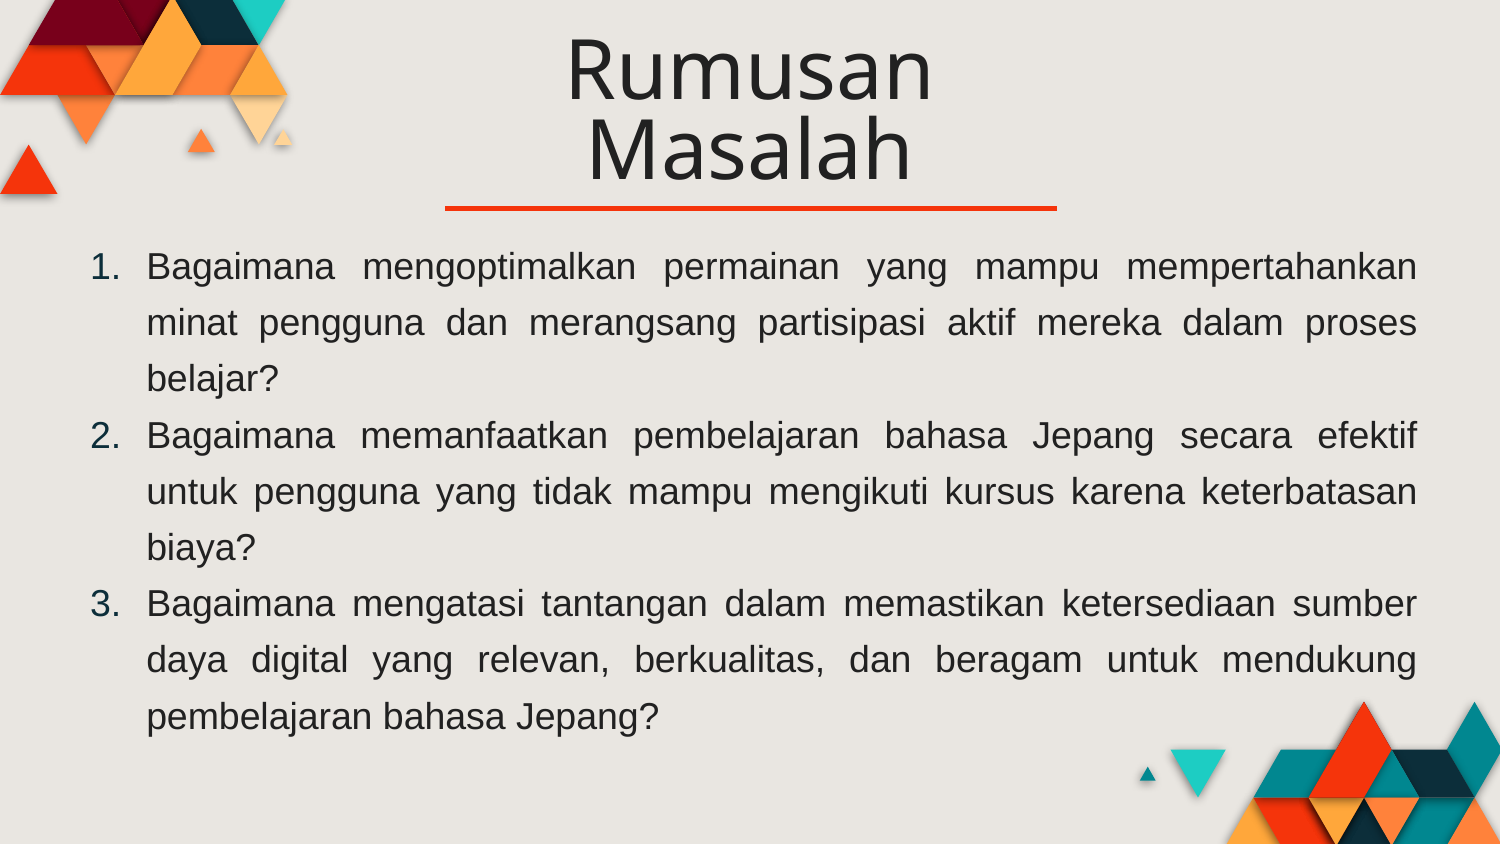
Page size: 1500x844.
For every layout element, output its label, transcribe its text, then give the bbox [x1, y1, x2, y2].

subtitle Bagaimana mengoptimalkan permainan yang mampu mempertahankan minat pengguna dan merangsang partisipasi aktif mereka dalam proses belajar? Bagaimana memanfaatkan pembelajaran bahasa Jepang secara efektif untuk pengguna yang tidak mampu mengikuti kursus karena keterbatasan biaya? Bagaimana mengatasi tantangan dalam memastikan ketersediaan sumber daya digital yang relevan, berkualitas, dan beragam untuk mendukung pembelajaran bahasa Jepang? [75, 215, 1433, 679]
title Rumusan Masalah [420, 65, 1080, 211]
